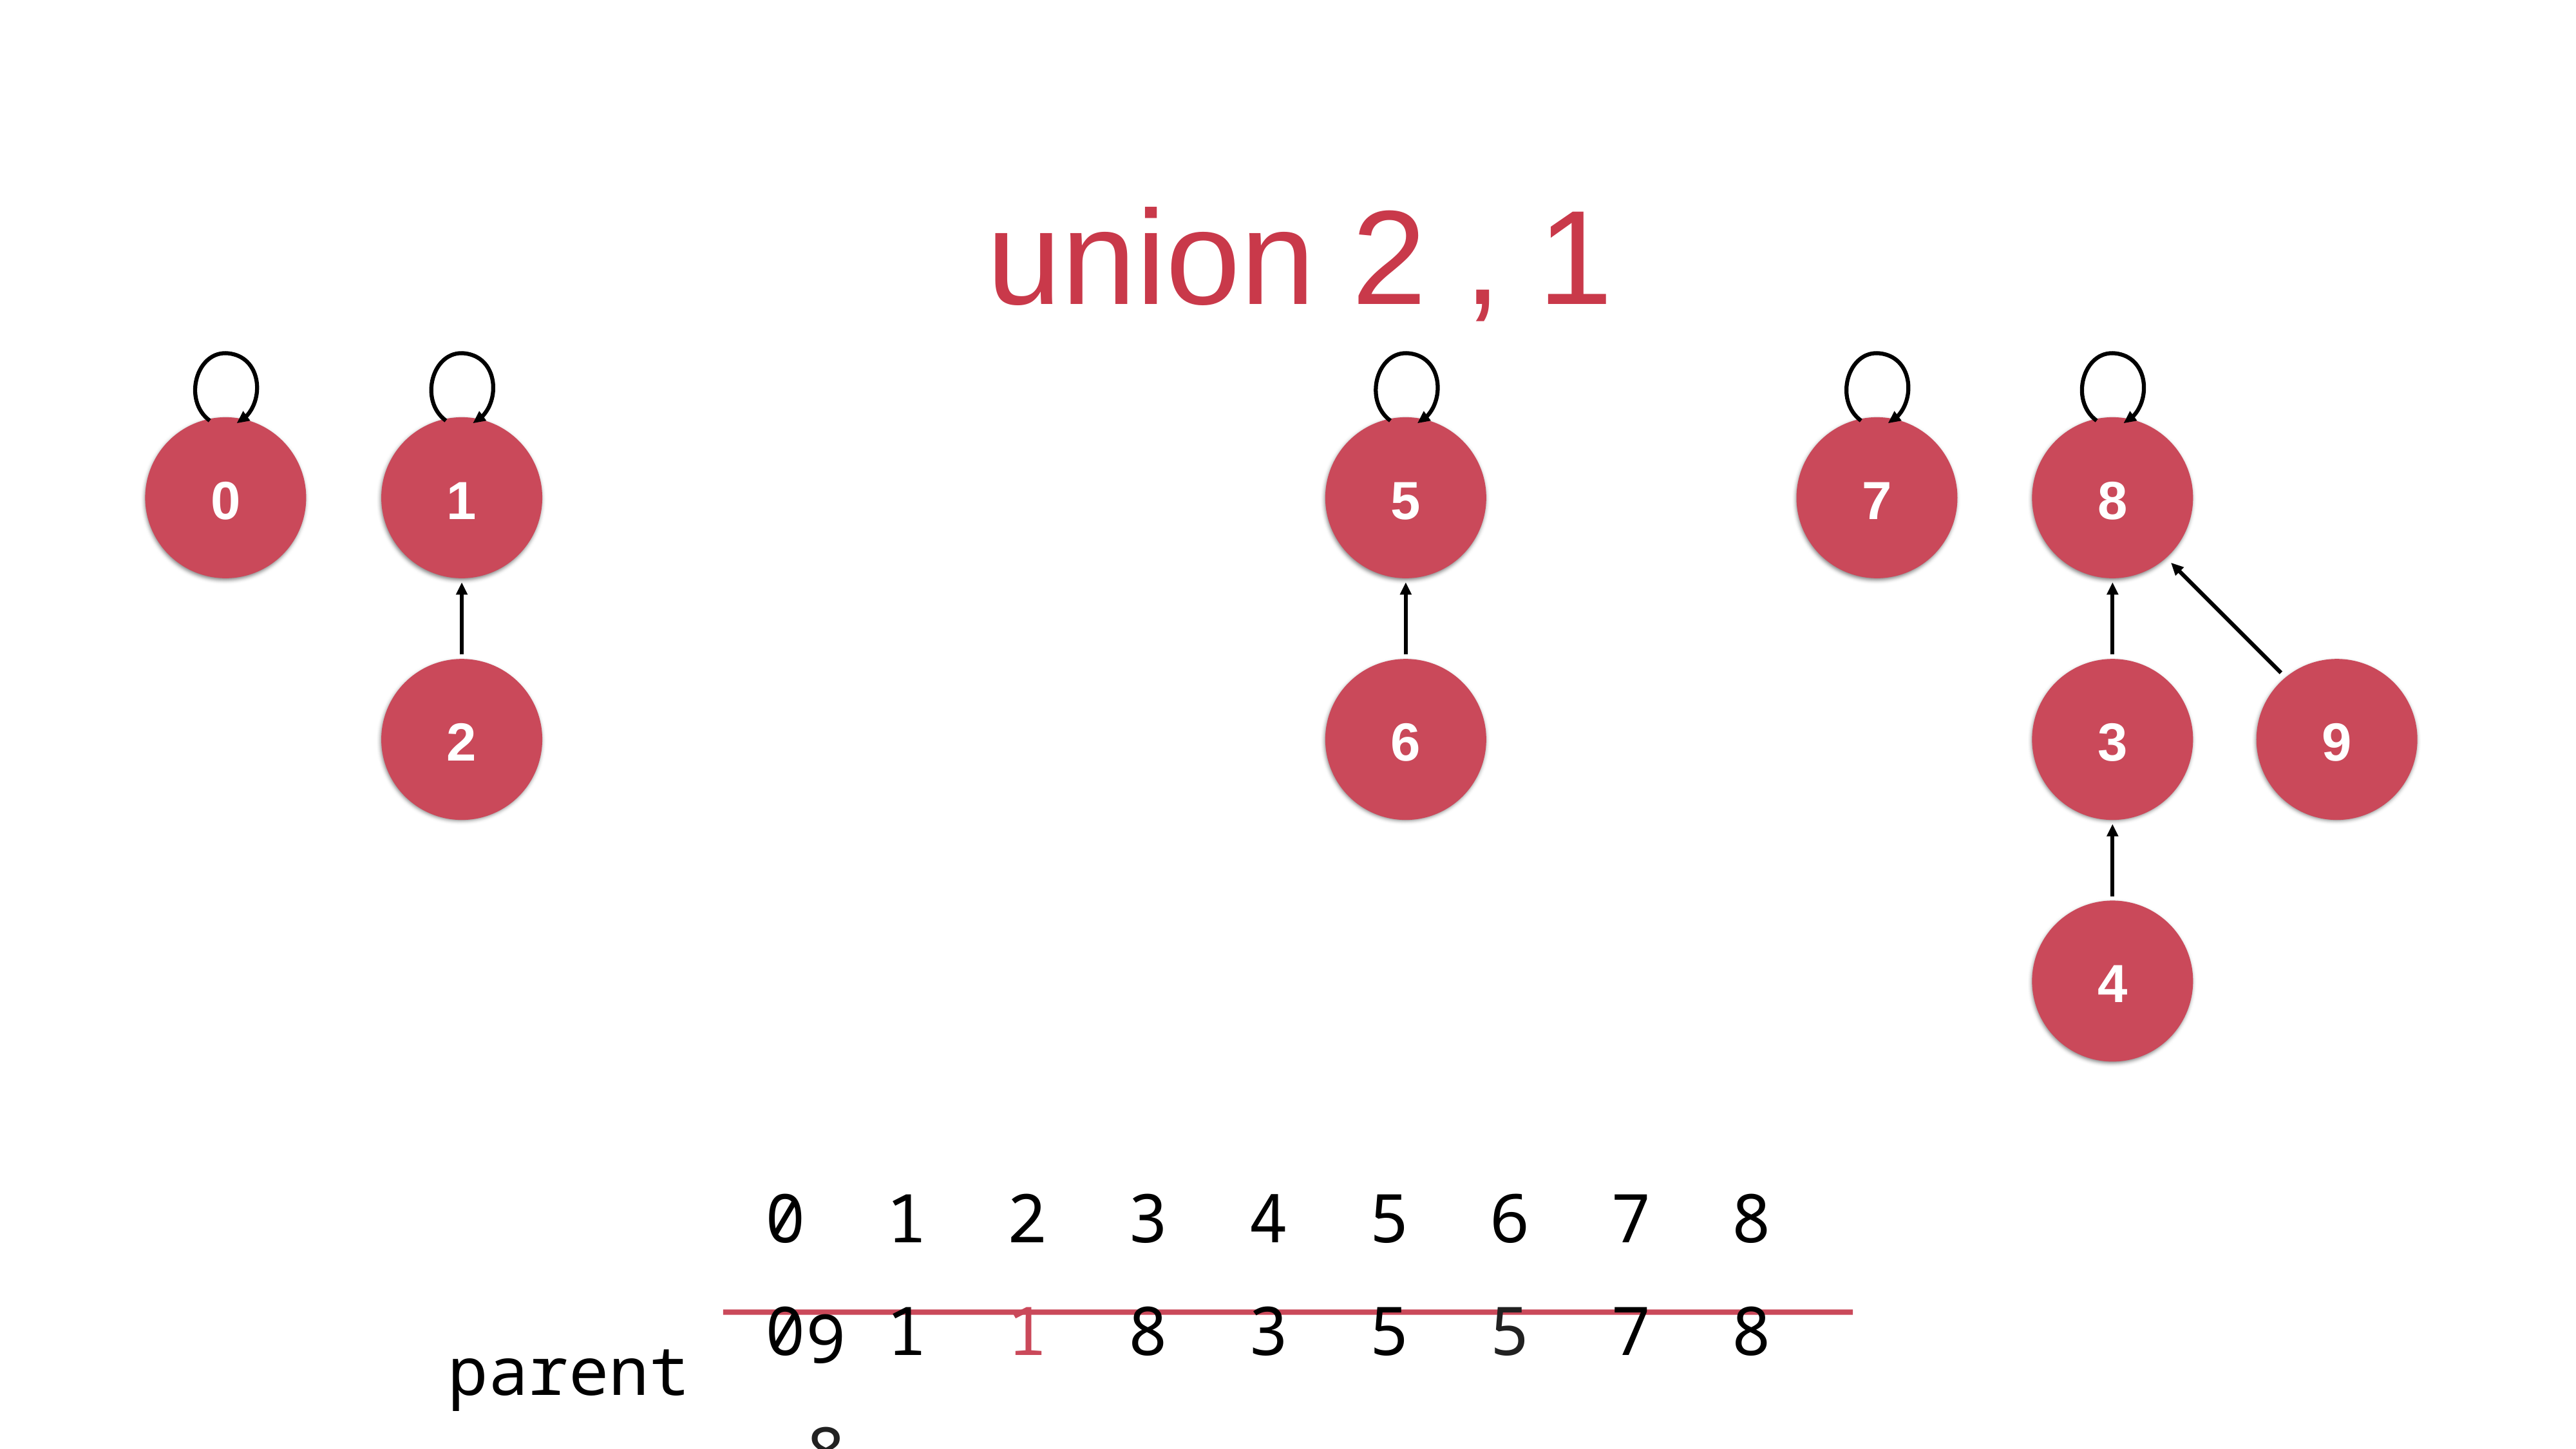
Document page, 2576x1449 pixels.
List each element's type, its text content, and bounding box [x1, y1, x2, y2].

text_box 8 [2032, 419, 2193, 578]
text_box [1846, 353, 1908, 423]
title union 2 , 1 [187, 122, 2389, 337]
text_box 7 [1796, 419, 1958, 578]
text_box 0 1 2 3 4 5 6 7 8 9 [760, 1130, 1816, 1382]
text_box [2081, 353, 2144, 423]
text_box 1 [381, 419, 543, 578]
text_box [2108, 582, 2117, 654]
text_box 0 1 1 8 3 5 5 7 8 8 [760, 1382, 1816, 1449]
text_box [1401, 582, 1410, 655]
text_box [431, 353, 493, 423]
text_box 2 [381, 659, 543, 820]
text_box [2171, 563, 2282, 673]
text_box [457, 582, 466, 655]
text_box 6 [1325, 659, 1486, 820]
text_box [1376, 353, 1438, 423]
text_box [194, 353, 257, 423]
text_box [2032, 658, 2193, 1062]
text_box parent [442, 1323, 696, 1414]
text_box 5 [1325, 419, 1486, 578]
text_box 0 [145, 419, 307, 578]
text_box 9 [2256, 659, 2418, 820]
